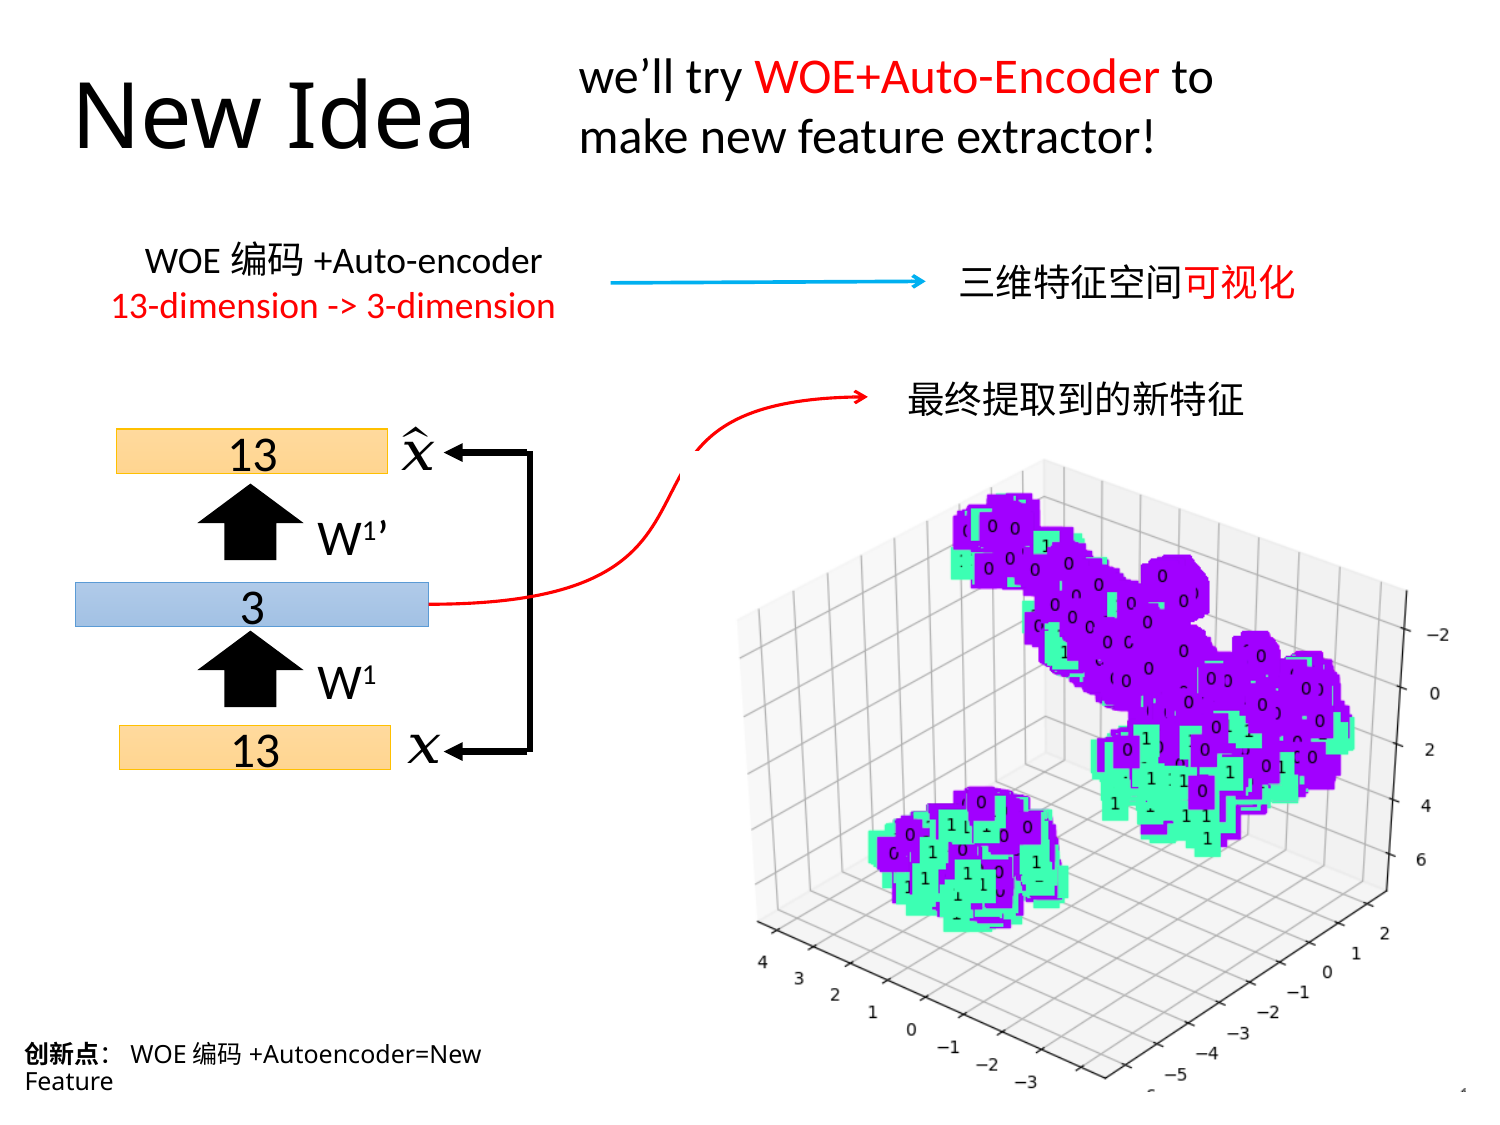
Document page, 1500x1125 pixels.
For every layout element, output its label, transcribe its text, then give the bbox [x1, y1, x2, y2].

text_box 创新点：WOE编码+Autoencoder=New Feature [9, 1034, 531, 1104]
title New Idea [56, 9, 1351, 228]
text_box WOE编码+Auto-encoder 13-dimension -> 3-dimension [95, 229, 593, 334]
picture [680, 451, 1482, 1092]
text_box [75, 422, 531, 777]
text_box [428, 396, 868, 605]
text_box 三维特征空间可视化 [943, 251, 1327, 312]
text_box 最终提取到的新特征 [892, 368, 1271, 429]
text_box we’ll try WOE+Auto-Encoder to make new feature extractor! [564, 36, 1327, 172]
